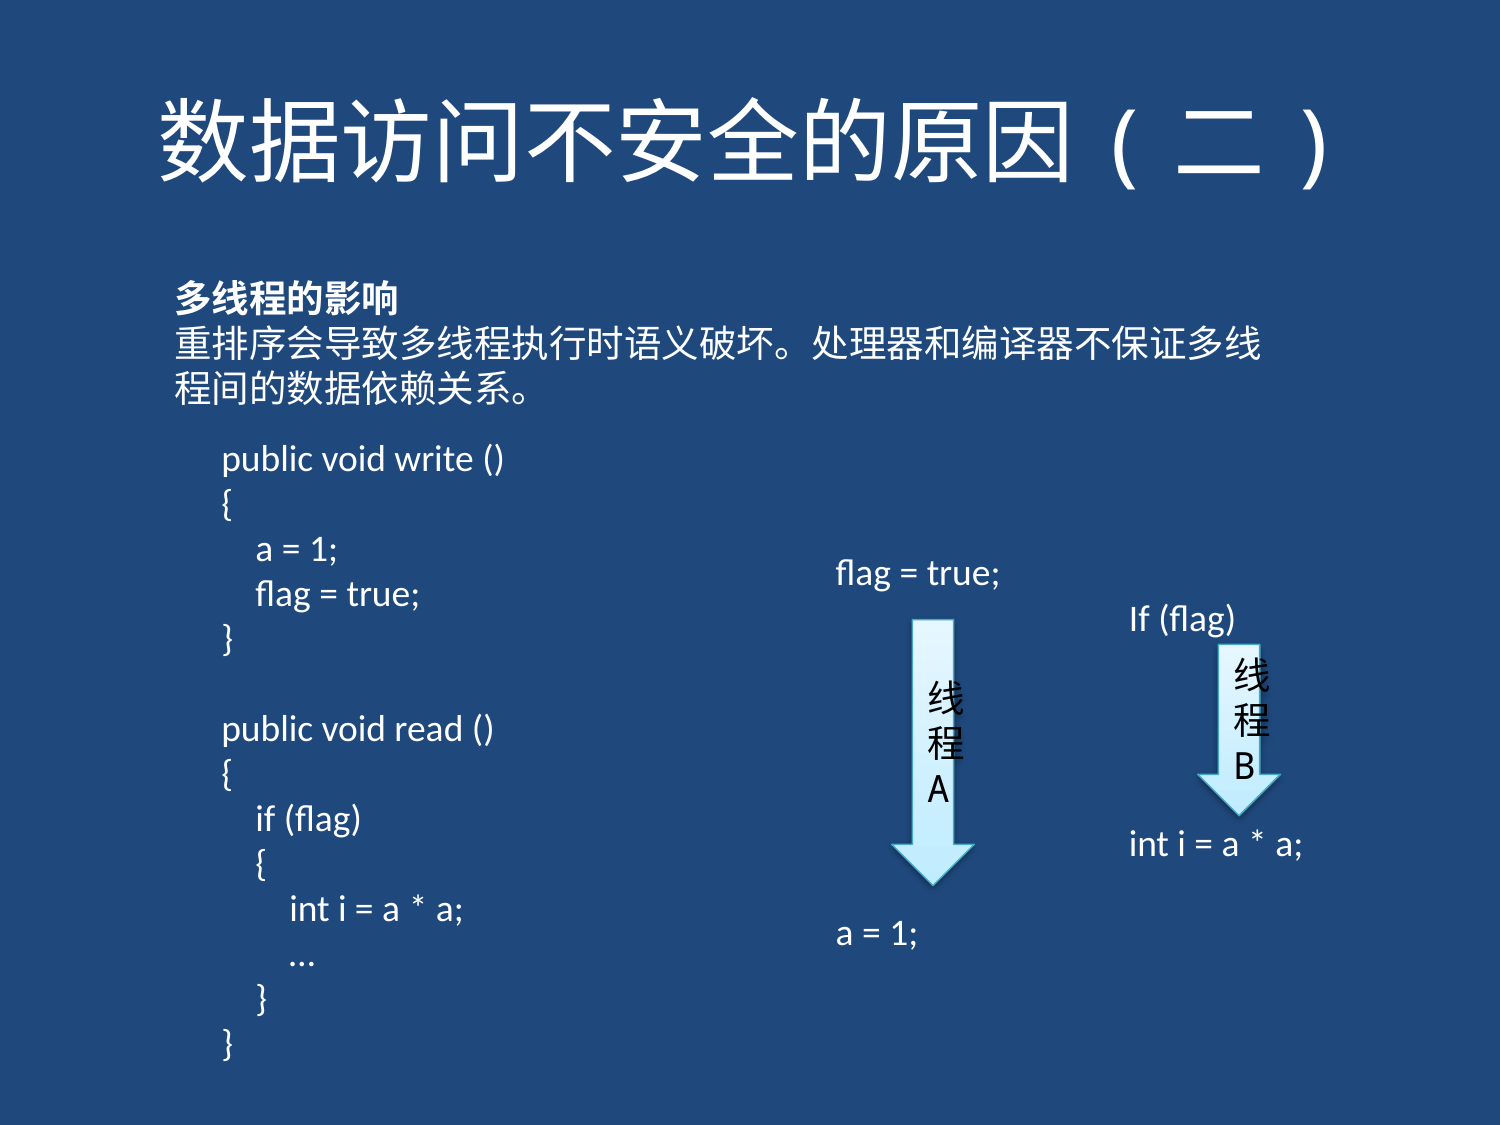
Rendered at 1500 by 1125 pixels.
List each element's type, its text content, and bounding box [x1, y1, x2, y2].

text_box 线程A [890, 618, 976, 887]
text_box public void write () { a = 1; flag = true; } public void read () { if (flag) { int i = a * a; … } } [206, 426, 586, 1072]
text_box If (flag) int i = a * a; [1114, 586, 1365, 871]
title 数据访问不安全的原因(二) [75, 45, 1425, 233]
text_box 多线程的影响 重排序会导致多线程执行时语义破坏。处理器和编译器不保证多线程间的数据依赖关系。 [159, 267, 1306, 417]
text_box flag = true; a = 1; [820, 540, 1057, 961]
text_box 线程B [1197, 643, 1282, 817]
